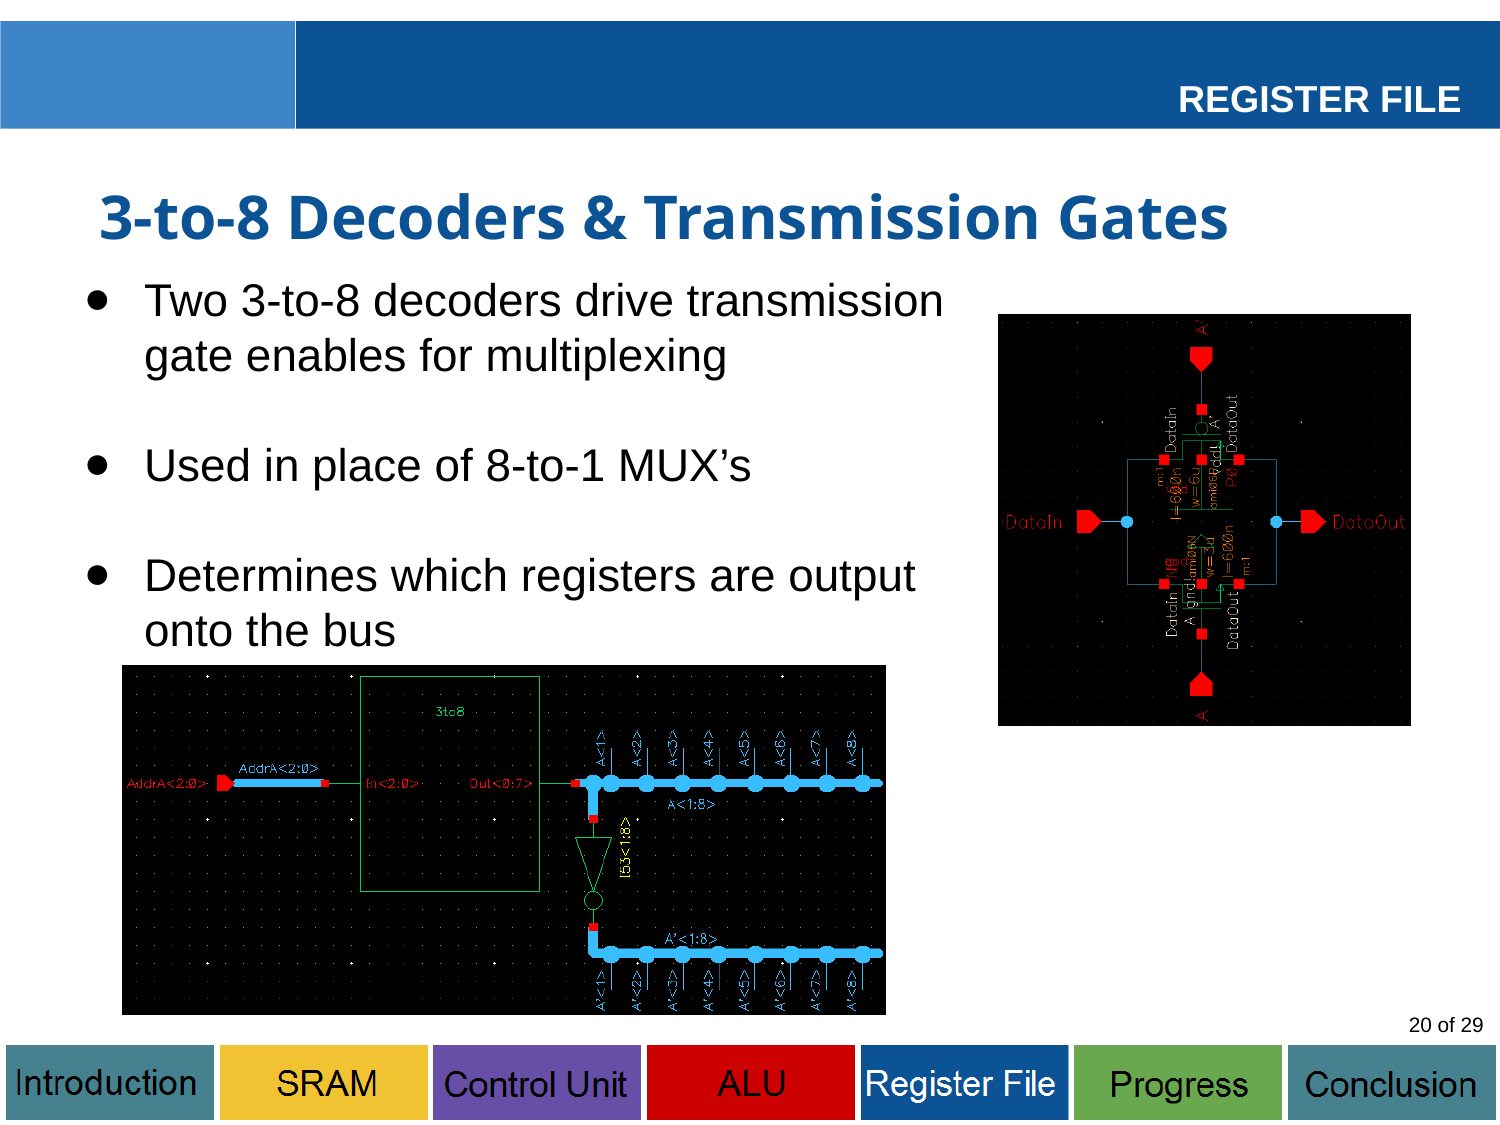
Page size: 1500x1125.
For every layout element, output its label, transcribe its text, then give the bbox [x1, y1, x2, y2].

text_box 3-to-8 Decoders & Transmission Gates [84, 163, 1449, 328]
picture [122, 664, 886, 1015]
text_box [0, 21, 296, 129]
title REGISTER FILE [201, 59, 1477, 135]
text_box [296, 21, 1500, 129]
picture [998, 314, 1411, 726]
text_box 20 of 29 [1394, 996, 1500, 1038]
picture [0, 1039, 1500, 1125]
text_box Two 3-to-8 decoders drive transmission gate enables for multiplexing Used in place of 8-to-1 MUX’s Determines which registers are output onto the bus [54, 200, 975, 890]
